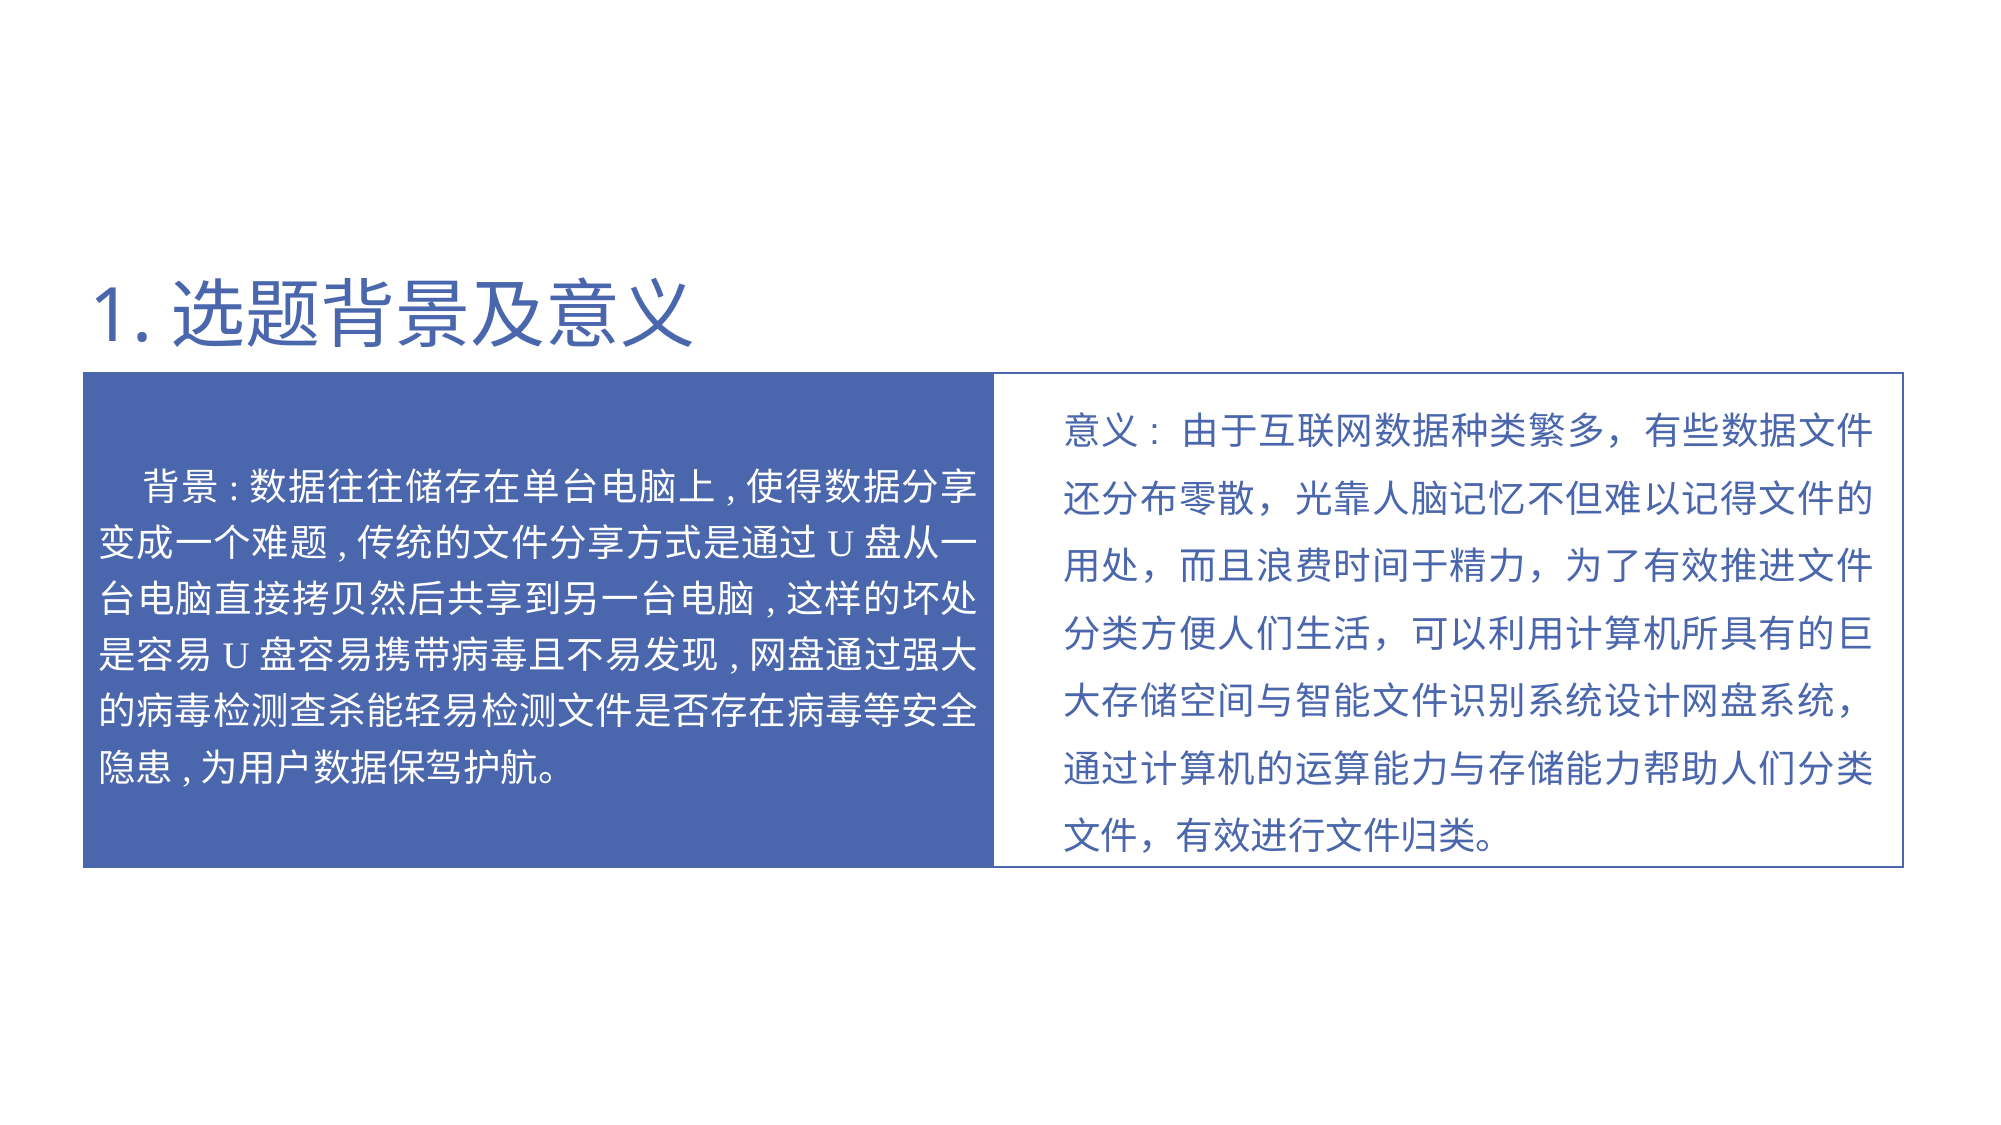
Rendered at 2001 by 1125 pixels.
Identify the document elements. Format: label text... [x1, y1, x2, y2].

text_box 背景:数据往往储存在单台电脑上,使得数据分享变成一个难题,传统的文件分享方式是通过U盘从一台电脑直接拷贝然后共享到另一台电脑,这样的坏处是容易U盘容易携带病毒且不易发现,网盘通过强大的病毒检测查杀能轻易检测文件是否存在病毒等安全隐患,为用户数据保驾护航。 [83, 372, 992, 868]
text_box [992, 372, 1904, 868]
text_box 1.选题背景及意义 [74, 259, 710, 365]
